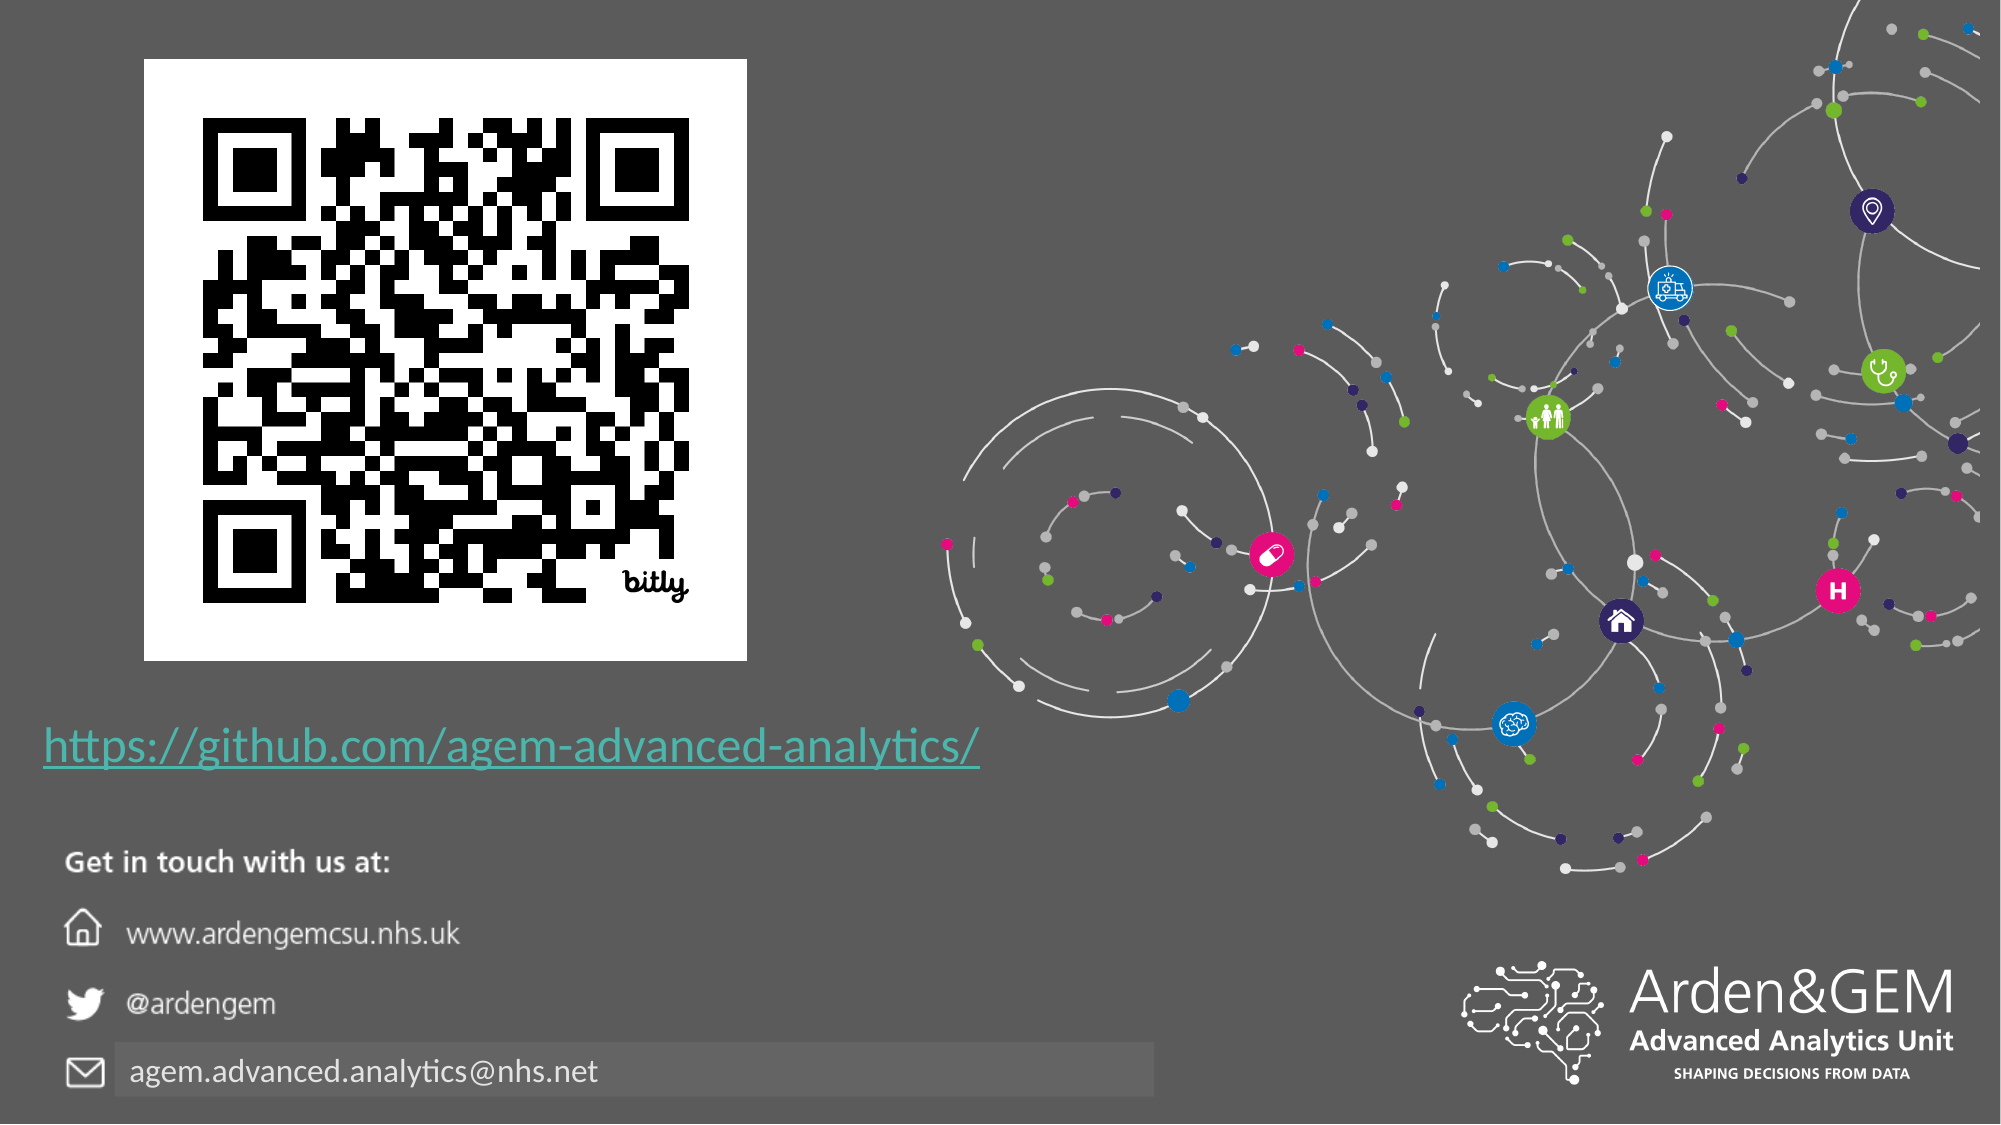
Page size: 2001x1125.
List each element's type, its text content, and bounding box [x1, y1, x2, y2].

picture [1405, 905, 2001, 1125]
picture [144, 59, 747, 662]
text_box https://github.com/agem-advanced-analytics/ [28, 704, 1001, 780]
picture [941, 0, 1980, 874]
